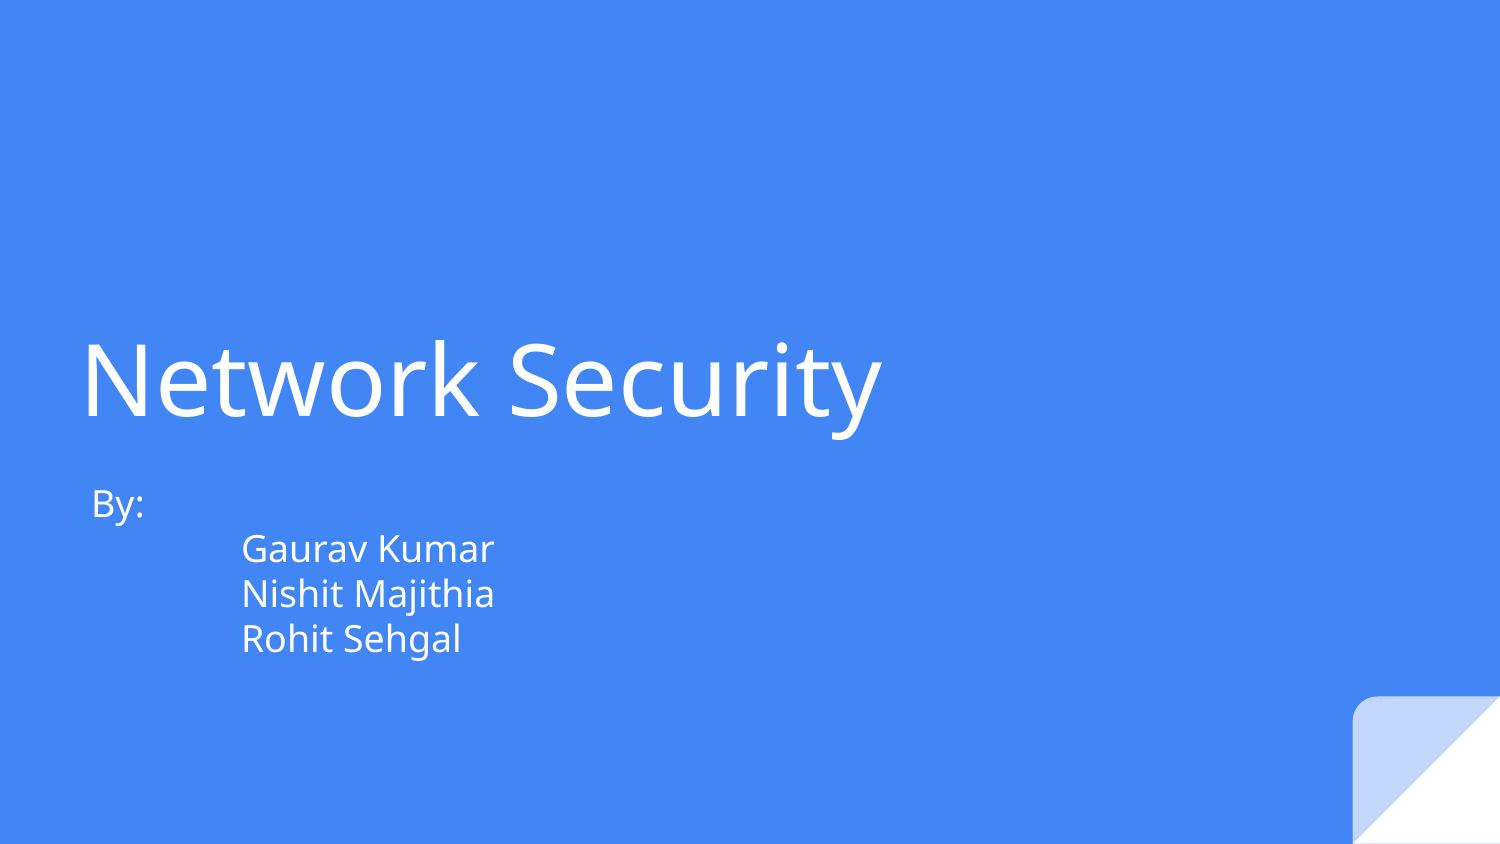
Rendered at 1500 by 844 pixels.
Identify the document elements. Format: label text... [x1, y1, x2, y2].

subtitle By: Gaurav Kumar Nishit Majithia Rohit Sehgal [75, 465, 1425, 537]
title Network Security [64, 184, 1413, 452]
